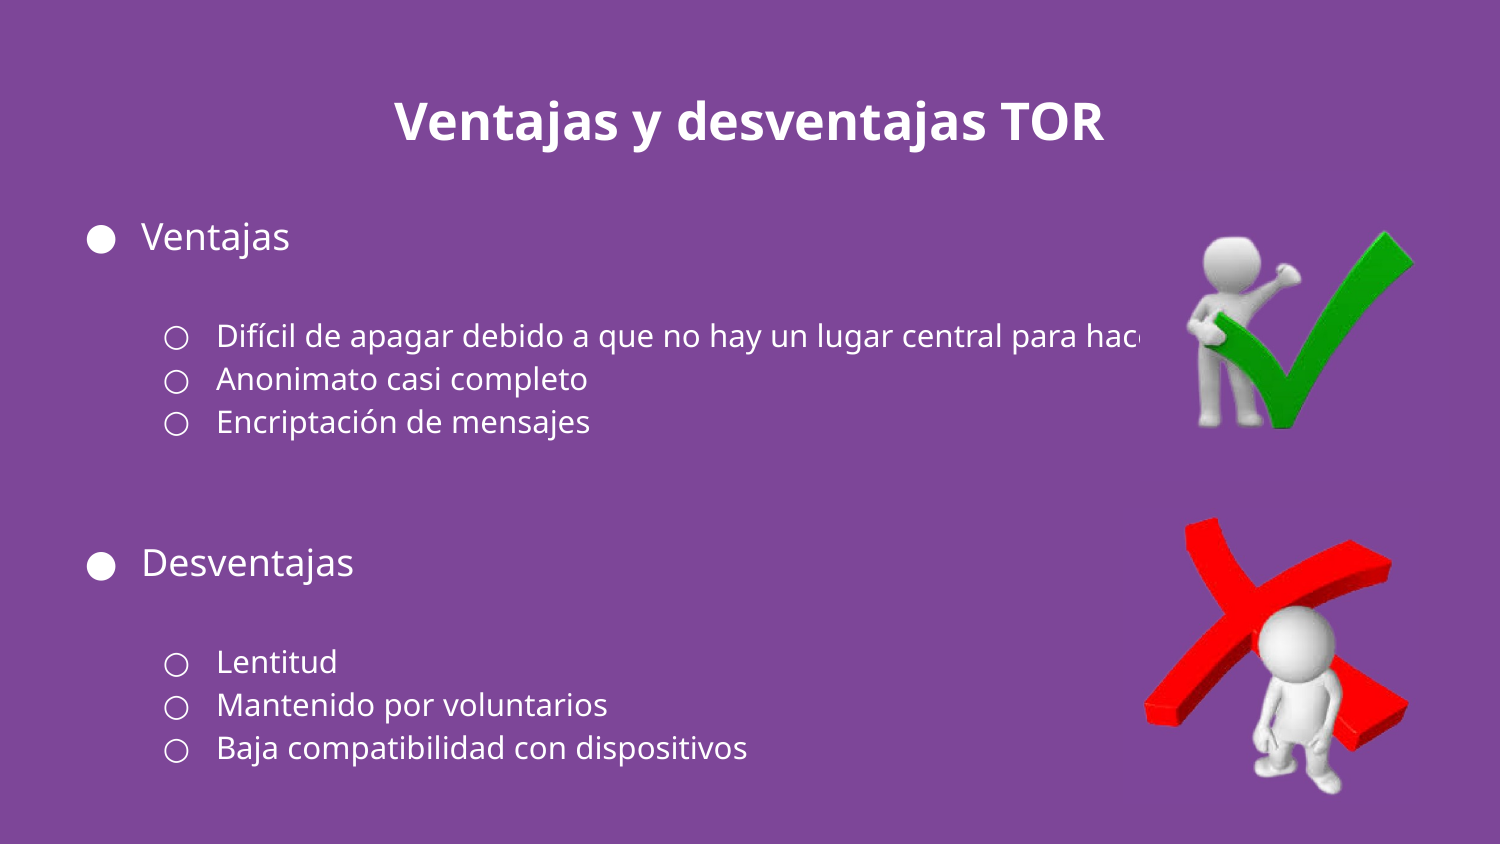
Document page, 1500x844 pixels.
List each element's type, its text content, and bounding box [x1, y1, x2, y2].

picture [1139, 171, 1450, 481]
title Ventajas y desventajas TOR [51, 72, 1449, 167]
picture [1123, 508, 1419, 804]
list Ventajas Difícil de apagar debido a que no hay un lugar central para hacerlo Anonimato casi completo Encriptación de mensajes Desventajas Lentitud Mantenido por voluntarios Baja compatibilidad con dispositivos [51, 190, 1449, 804]
